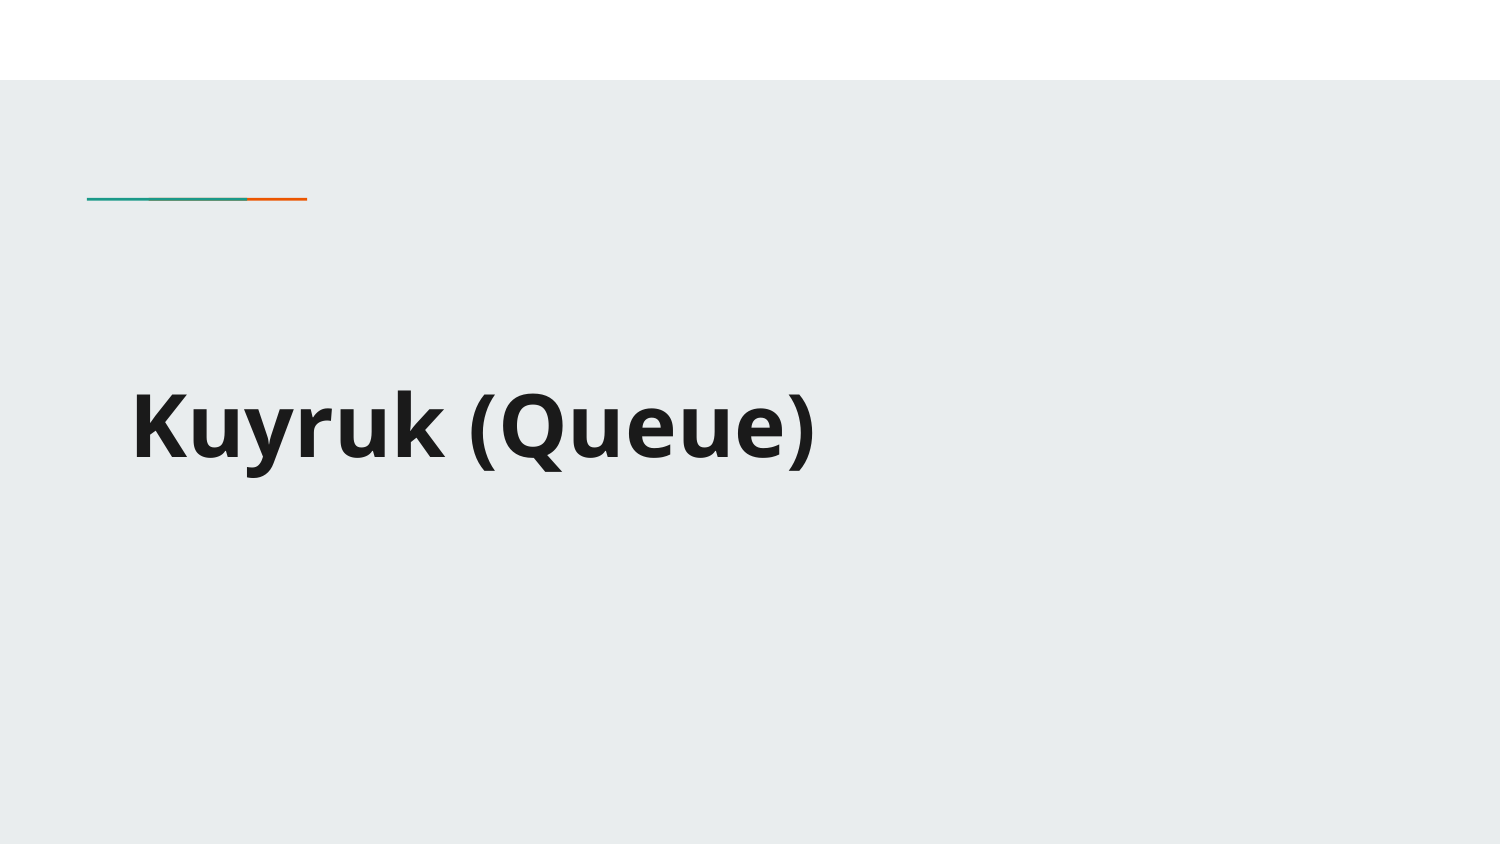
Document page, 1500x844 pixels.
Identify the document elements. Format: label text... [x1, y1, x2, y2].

title Kuyruk (Queue) [114, 349, 1376, 623]
